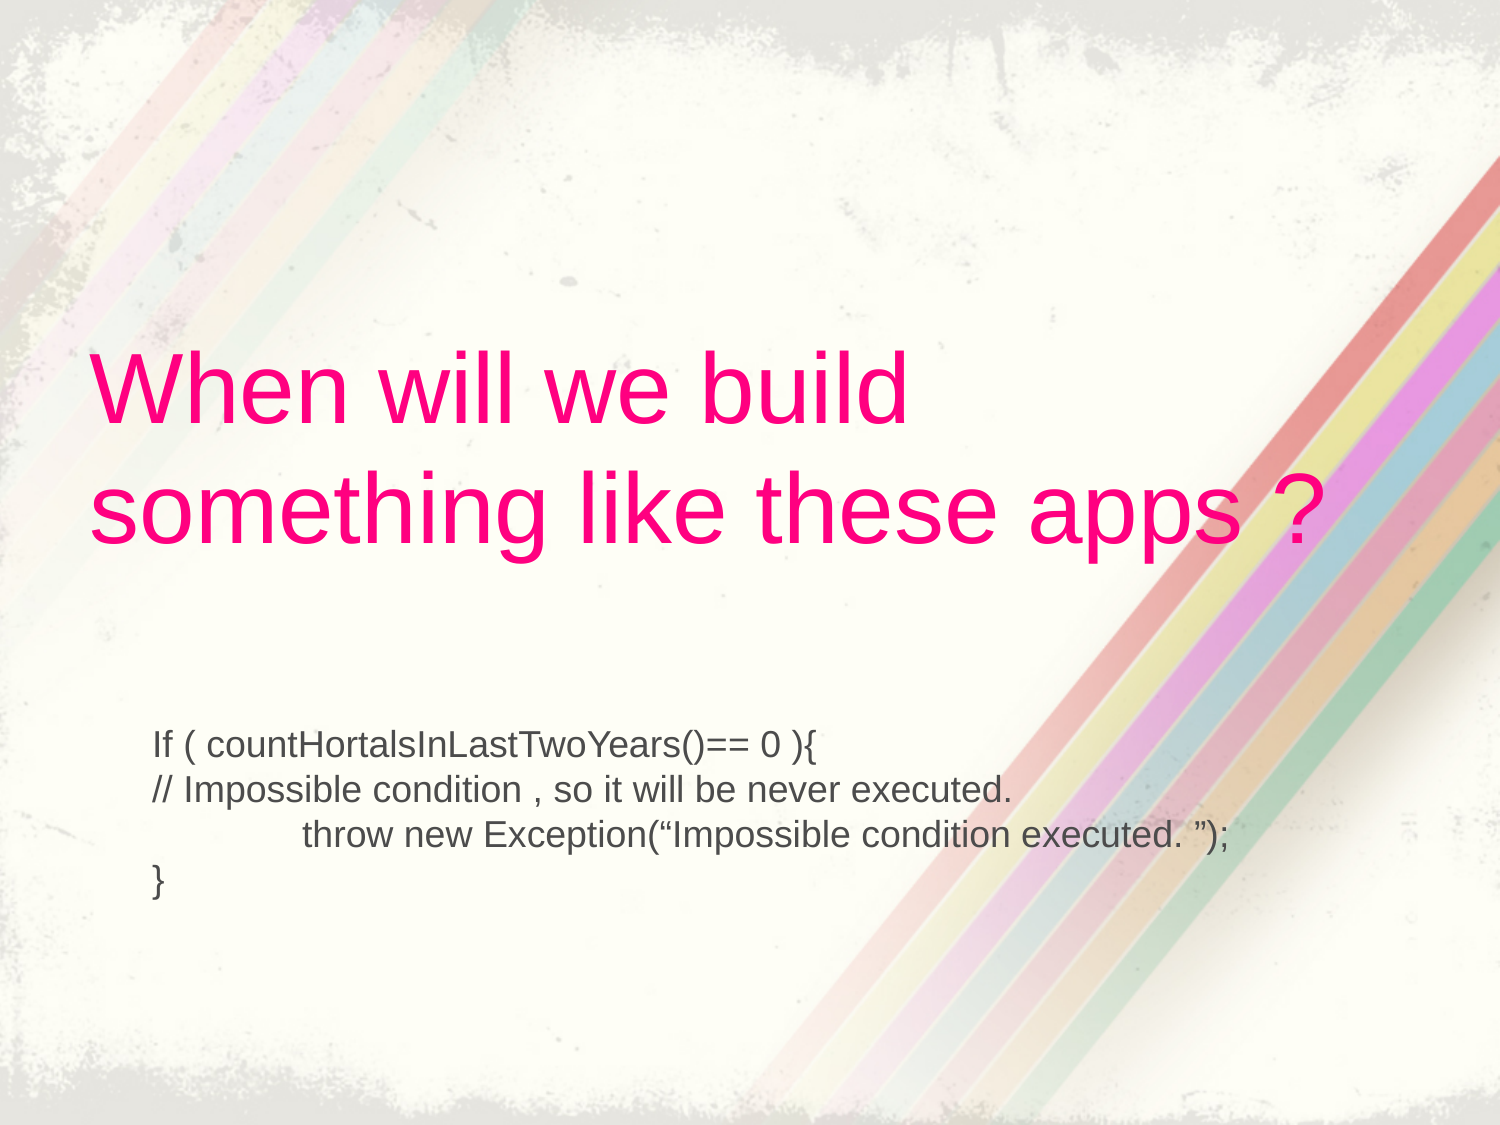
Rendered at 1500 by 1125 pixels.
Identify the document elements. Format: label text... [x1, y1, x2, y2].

text_box If ( countHortalsInLastTwoYears()== 0 ){ // Impossible condition , so it will be never executed. throw new Exception(“Impossible condition executed. ”); } [137, 712, 1275, 908]
text_box When will we build something like these apps ? [75, 316, 1400, 571]
picture [0, 0, 1500, 1125]
